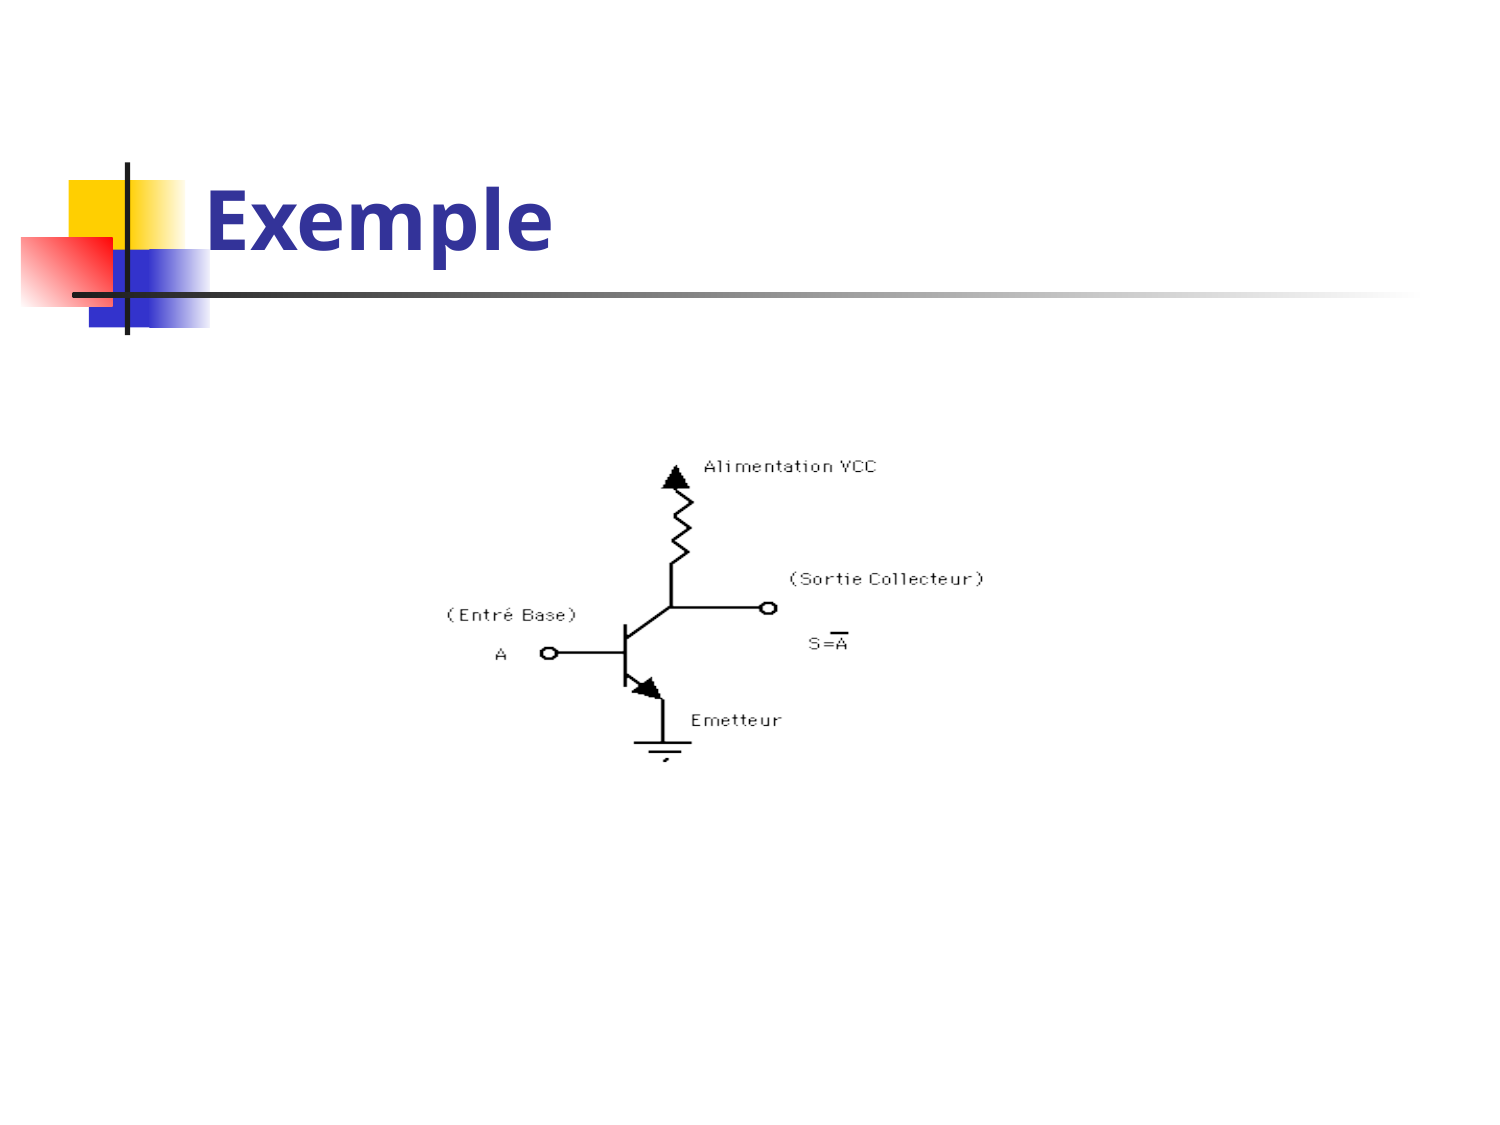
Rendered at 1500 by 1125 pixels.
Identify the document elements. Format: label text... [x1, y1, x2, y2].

title Exemple [188, 34, 1468, 276]
picture [398, 456, 1029, 773]
